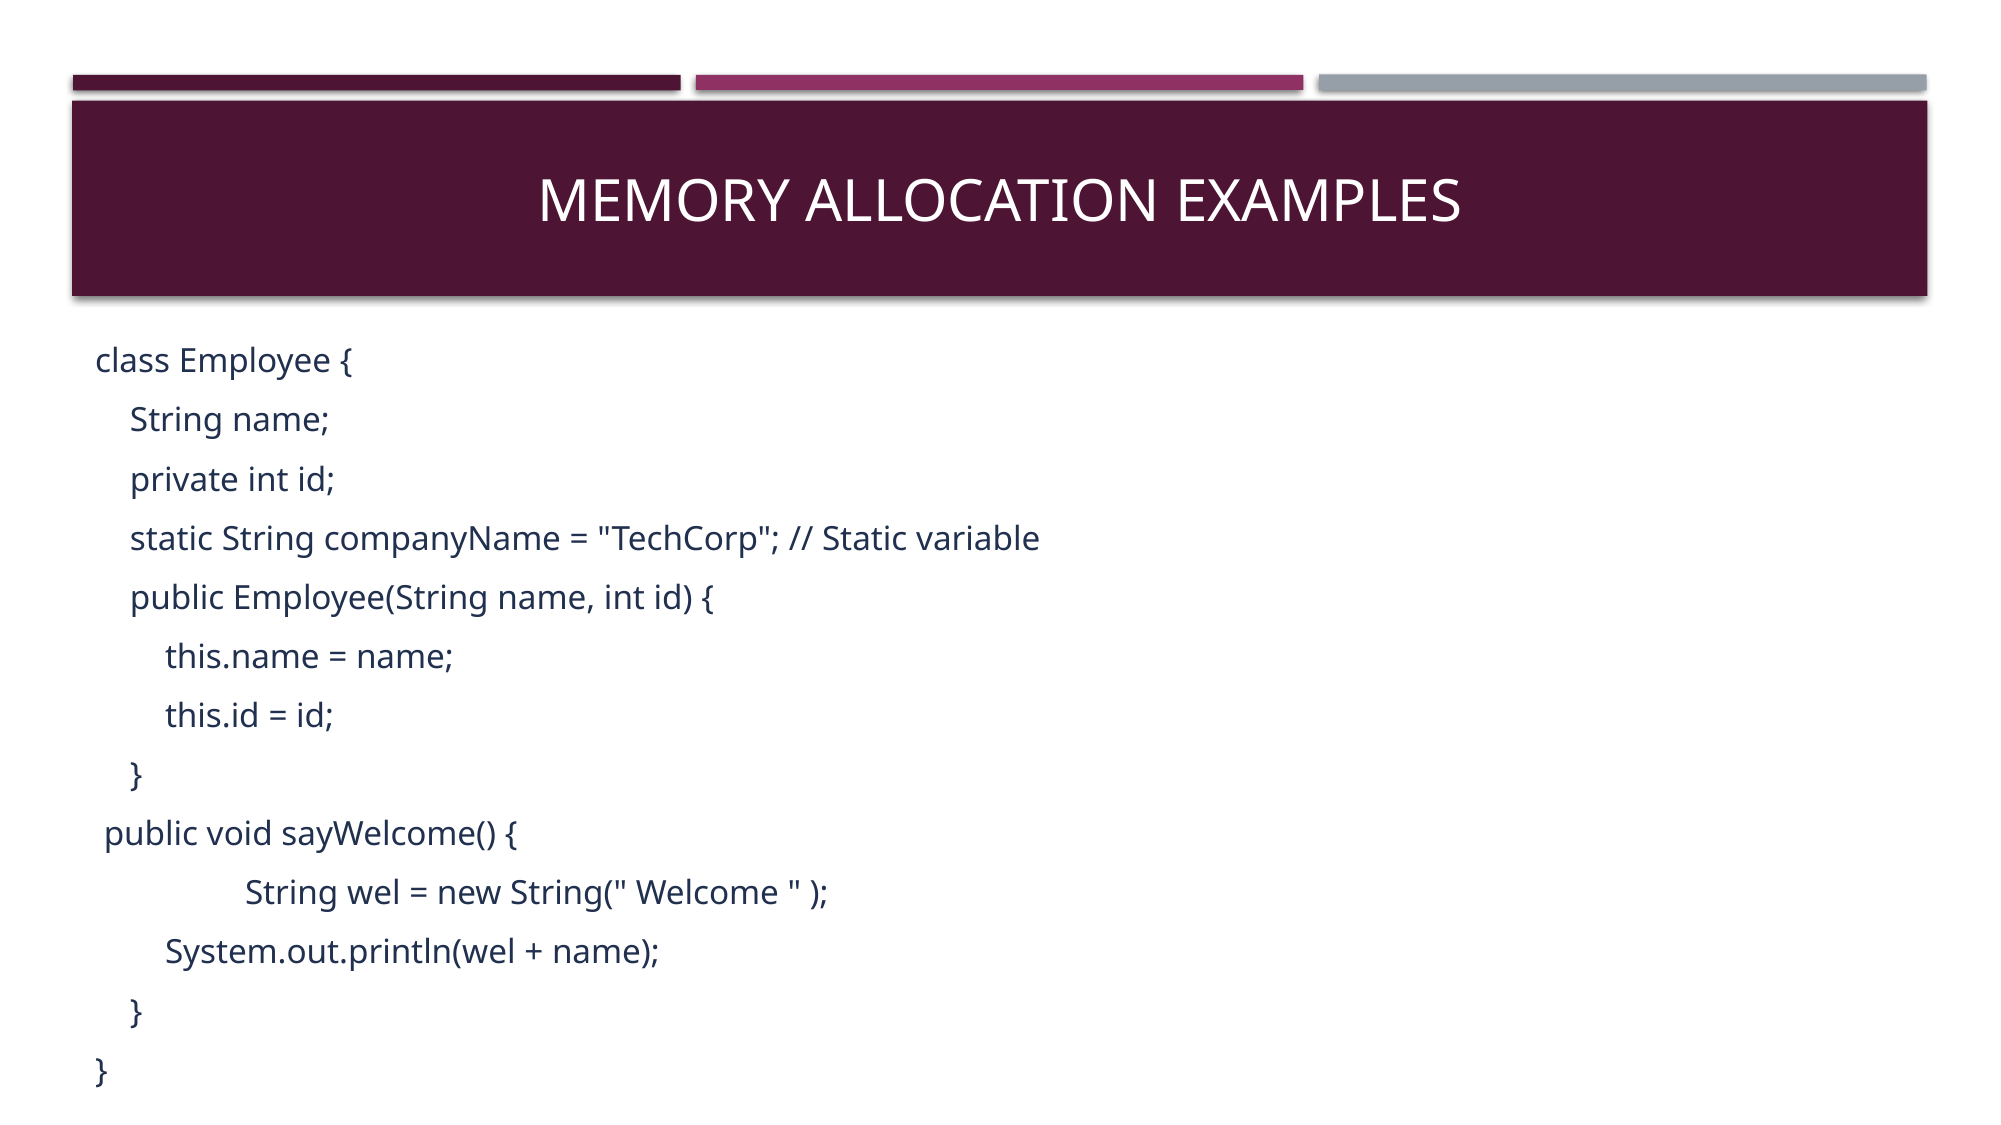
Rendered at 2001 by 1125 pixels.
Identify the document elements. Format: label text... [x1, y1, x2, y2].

title Memory allocation examples [95, 115, 1905, 282]
list class Employee { String name; private int id; static String companyName = "TechCorp"; // Static variable public Employee(String name, int id) { this.name = name; this.id = id; } public void sayWelcome() { String wel = new String(" Welcome " ); System.out.println(wel + name); } } [80, 314, 1847, 1114]
